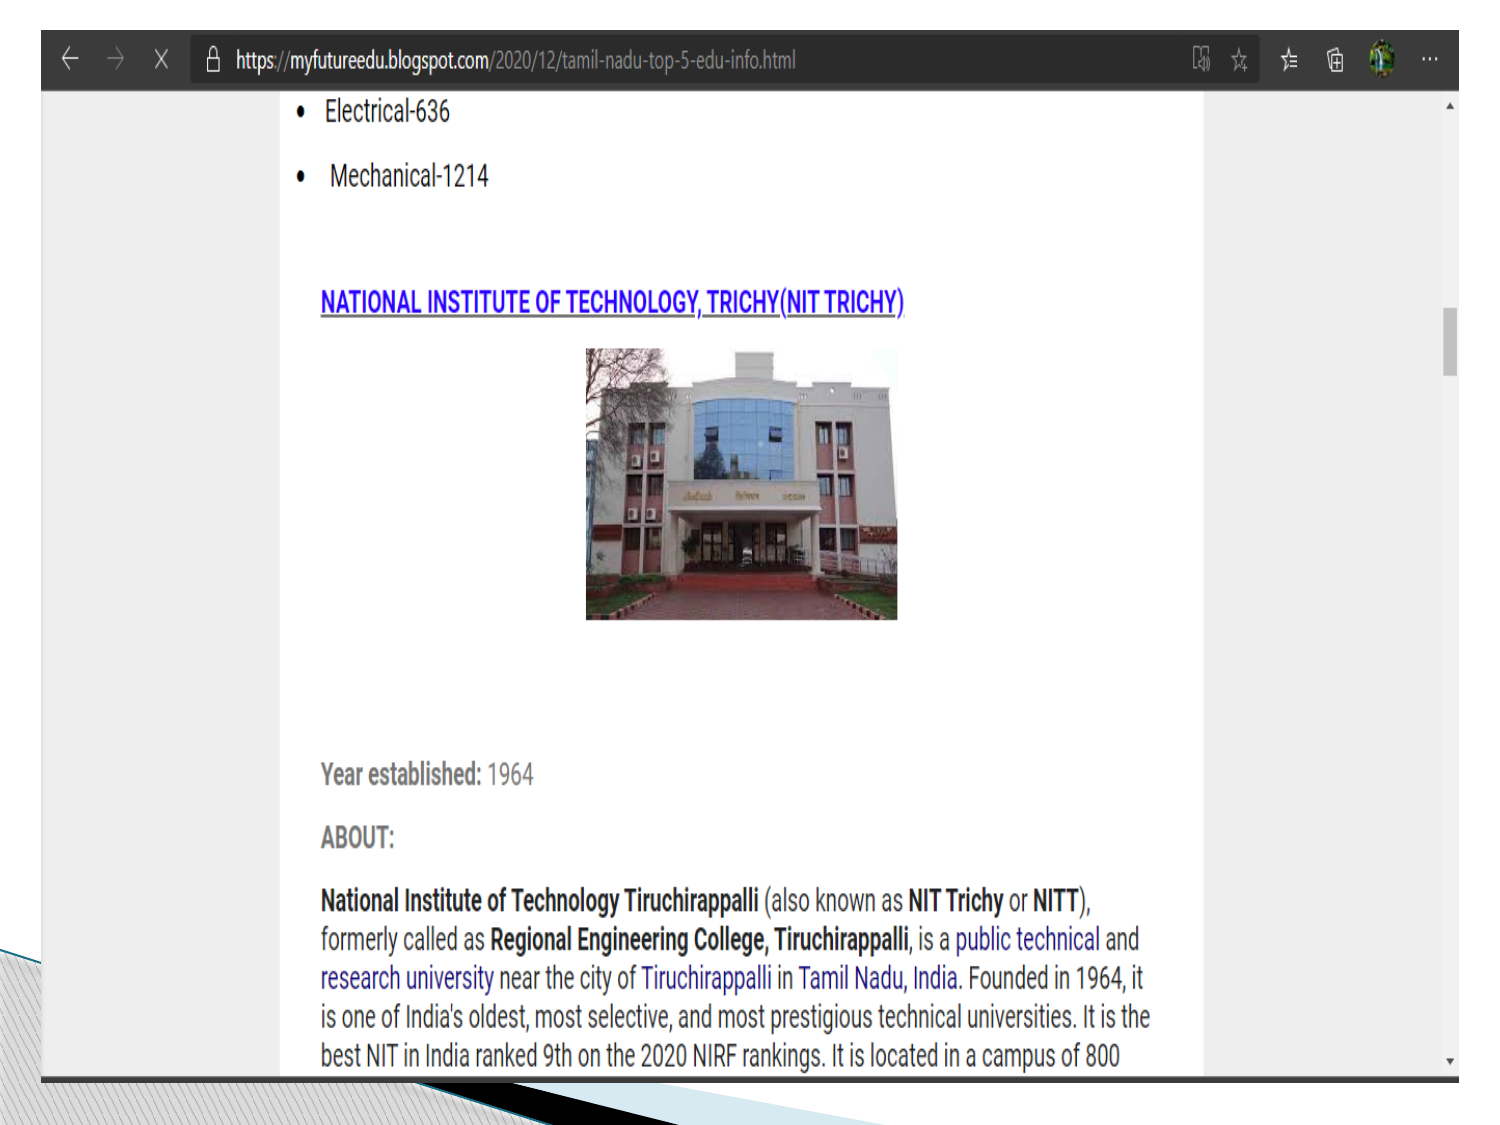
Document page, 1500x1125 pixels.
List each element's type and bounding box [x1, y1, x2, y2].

list [41, 30, 1459, 1083]
